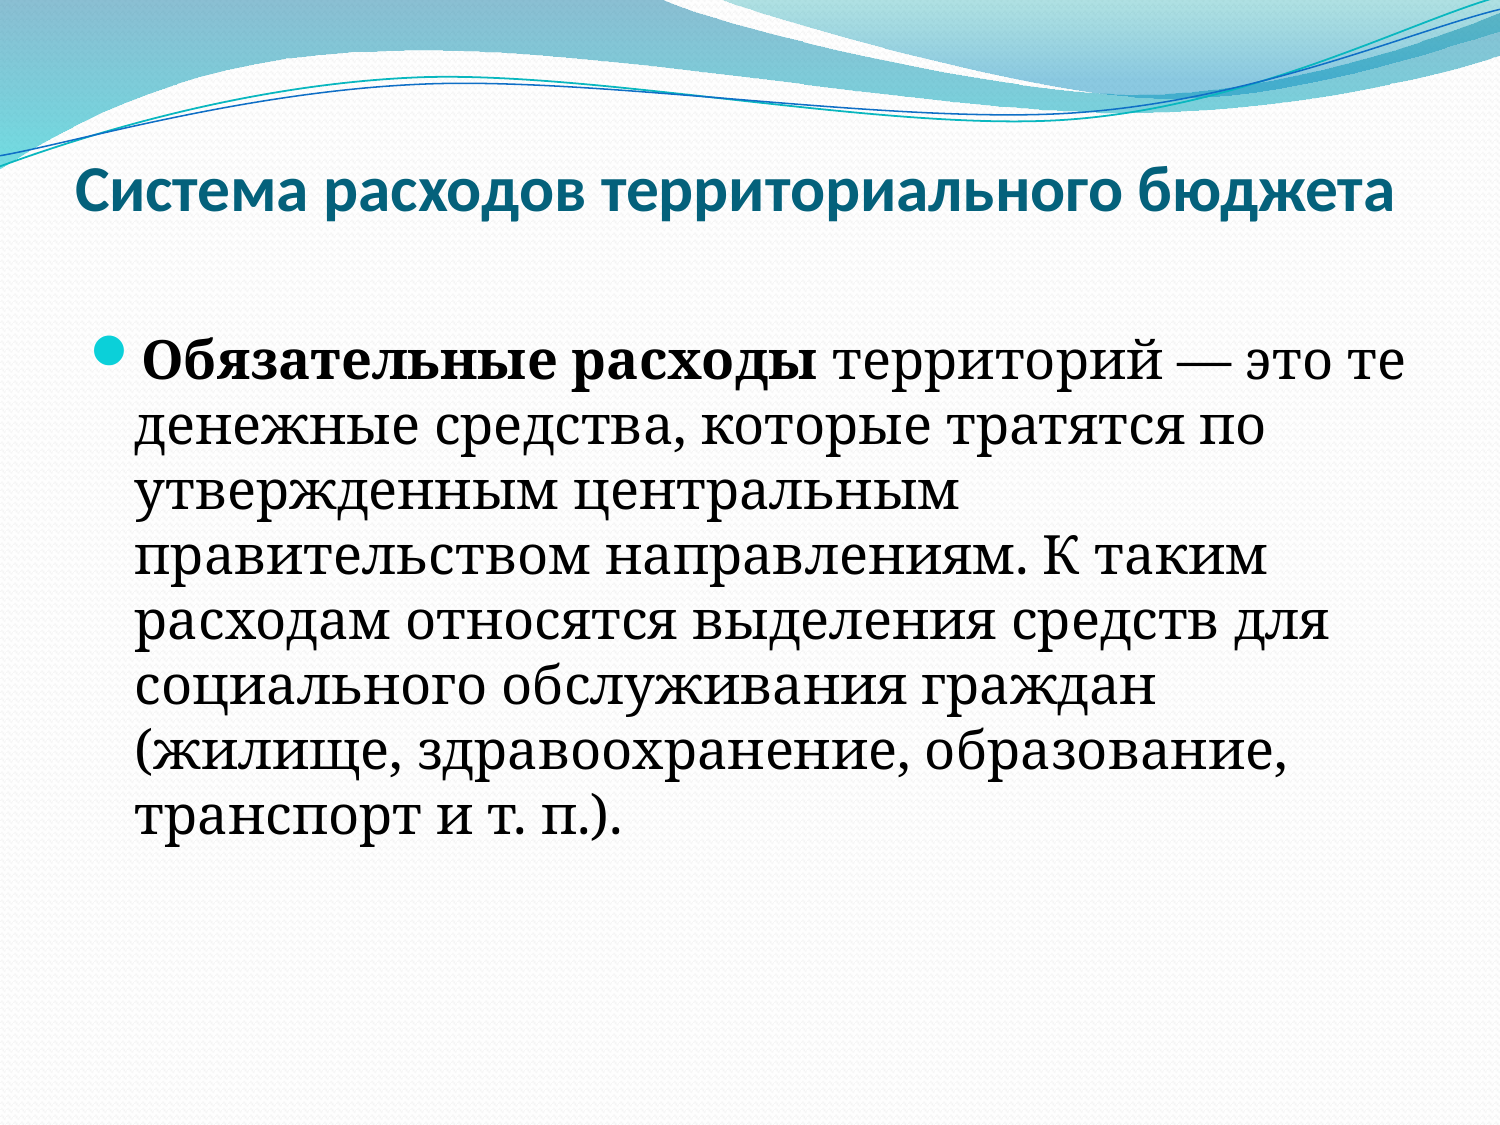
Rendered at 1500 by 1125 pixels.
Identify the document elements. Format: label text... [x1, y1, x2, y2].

title Система расходов территориального бюджета [75, 115, 1425, 303]
list Обязательные расходы территорий — это те денежные средства, которые тратятся по утвержденным центральным правительством направлениям. К таким расходам относятся выделения средств для социального обслуживания граждан (жилище, здравоохранение, образование, транспорт и т. п.). [75, 317, 1425, 1038]
